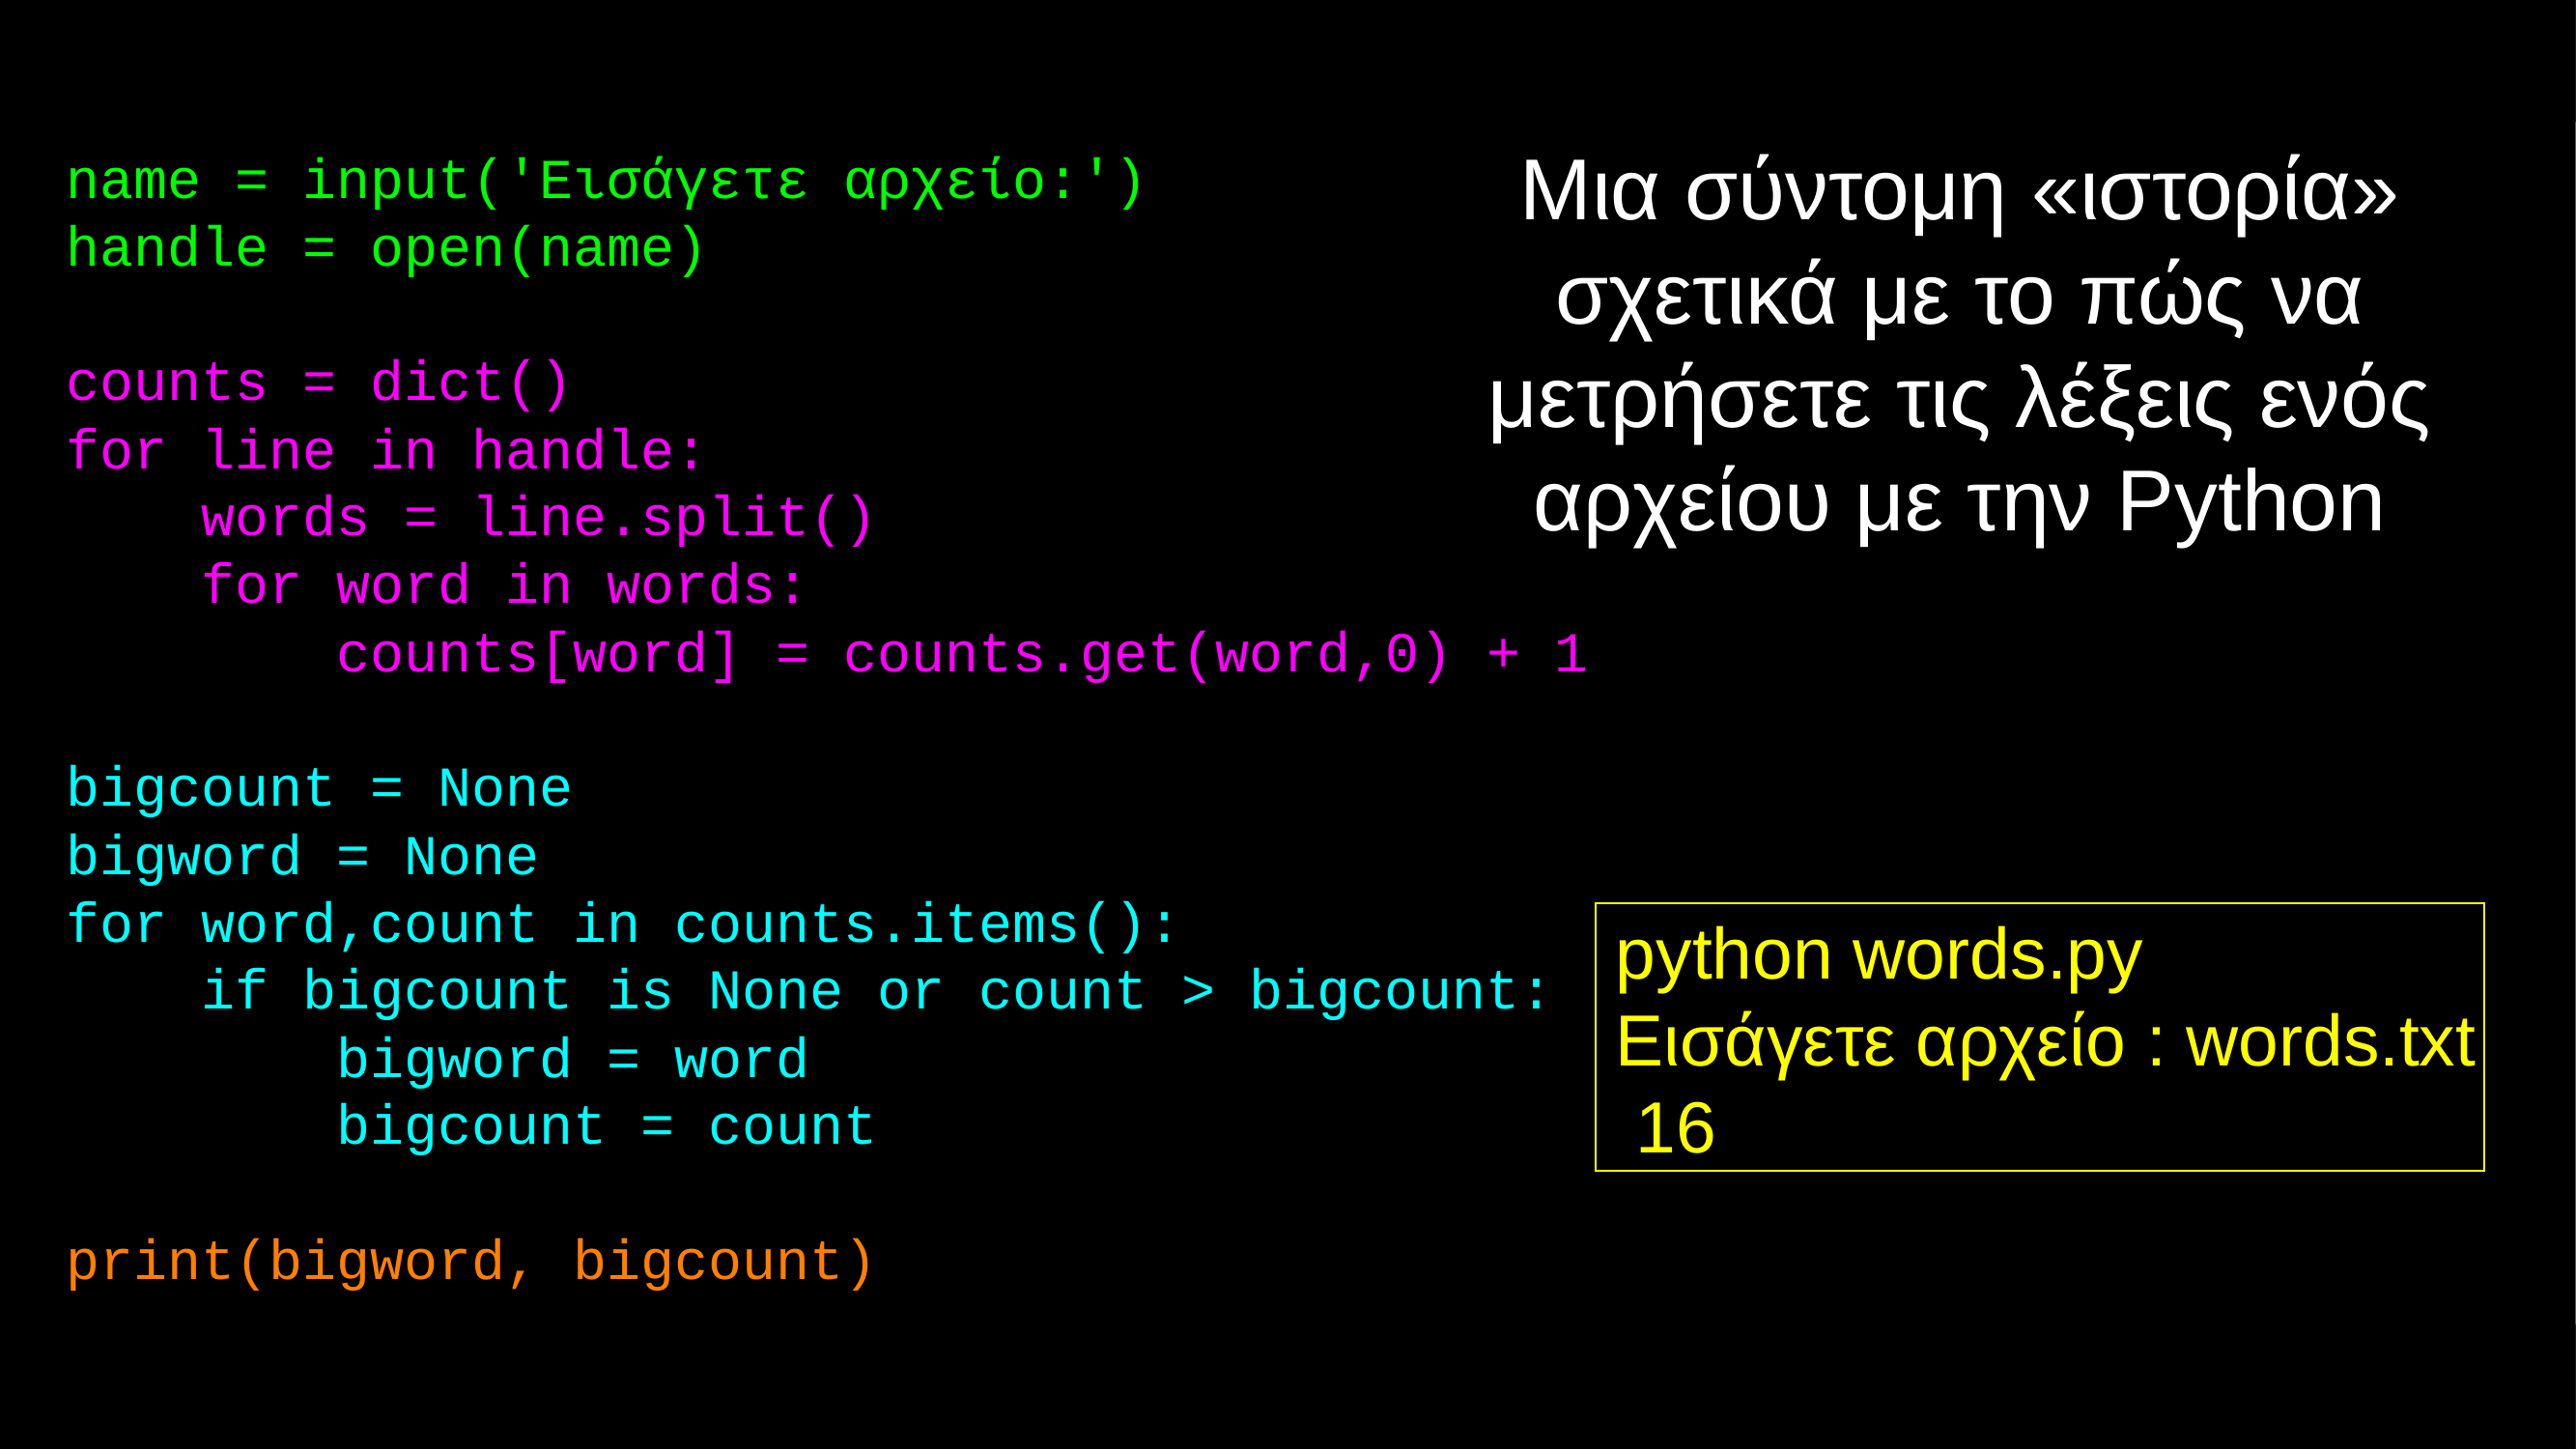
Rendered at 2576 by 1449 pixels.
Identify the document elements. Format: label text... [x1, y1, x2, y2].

text_box python words.py Εισάγετε αρχείο : words.txt 16 [1596, 902, 2485, 1171]
text_box Μια σύντομη «ιστορία» σχετικά με το πώς να μετρήσετε τις λέξεις ενός αρχείου με την Python [1464, 135, 2455, 547]
text_box name = input('Εισάγετε αρχείο:') handle = open(name) counts = dict() for line in handle: words = line.split() for word in words: counts[word] = counts.get(word,0) + 1 bigcount = None bigword = None for word,count in counts.items(): if bigcount is None or count > bigcount: bigword = word bigcount = count print(bigword, bigcount) [66, 116, 1626, 1317]
